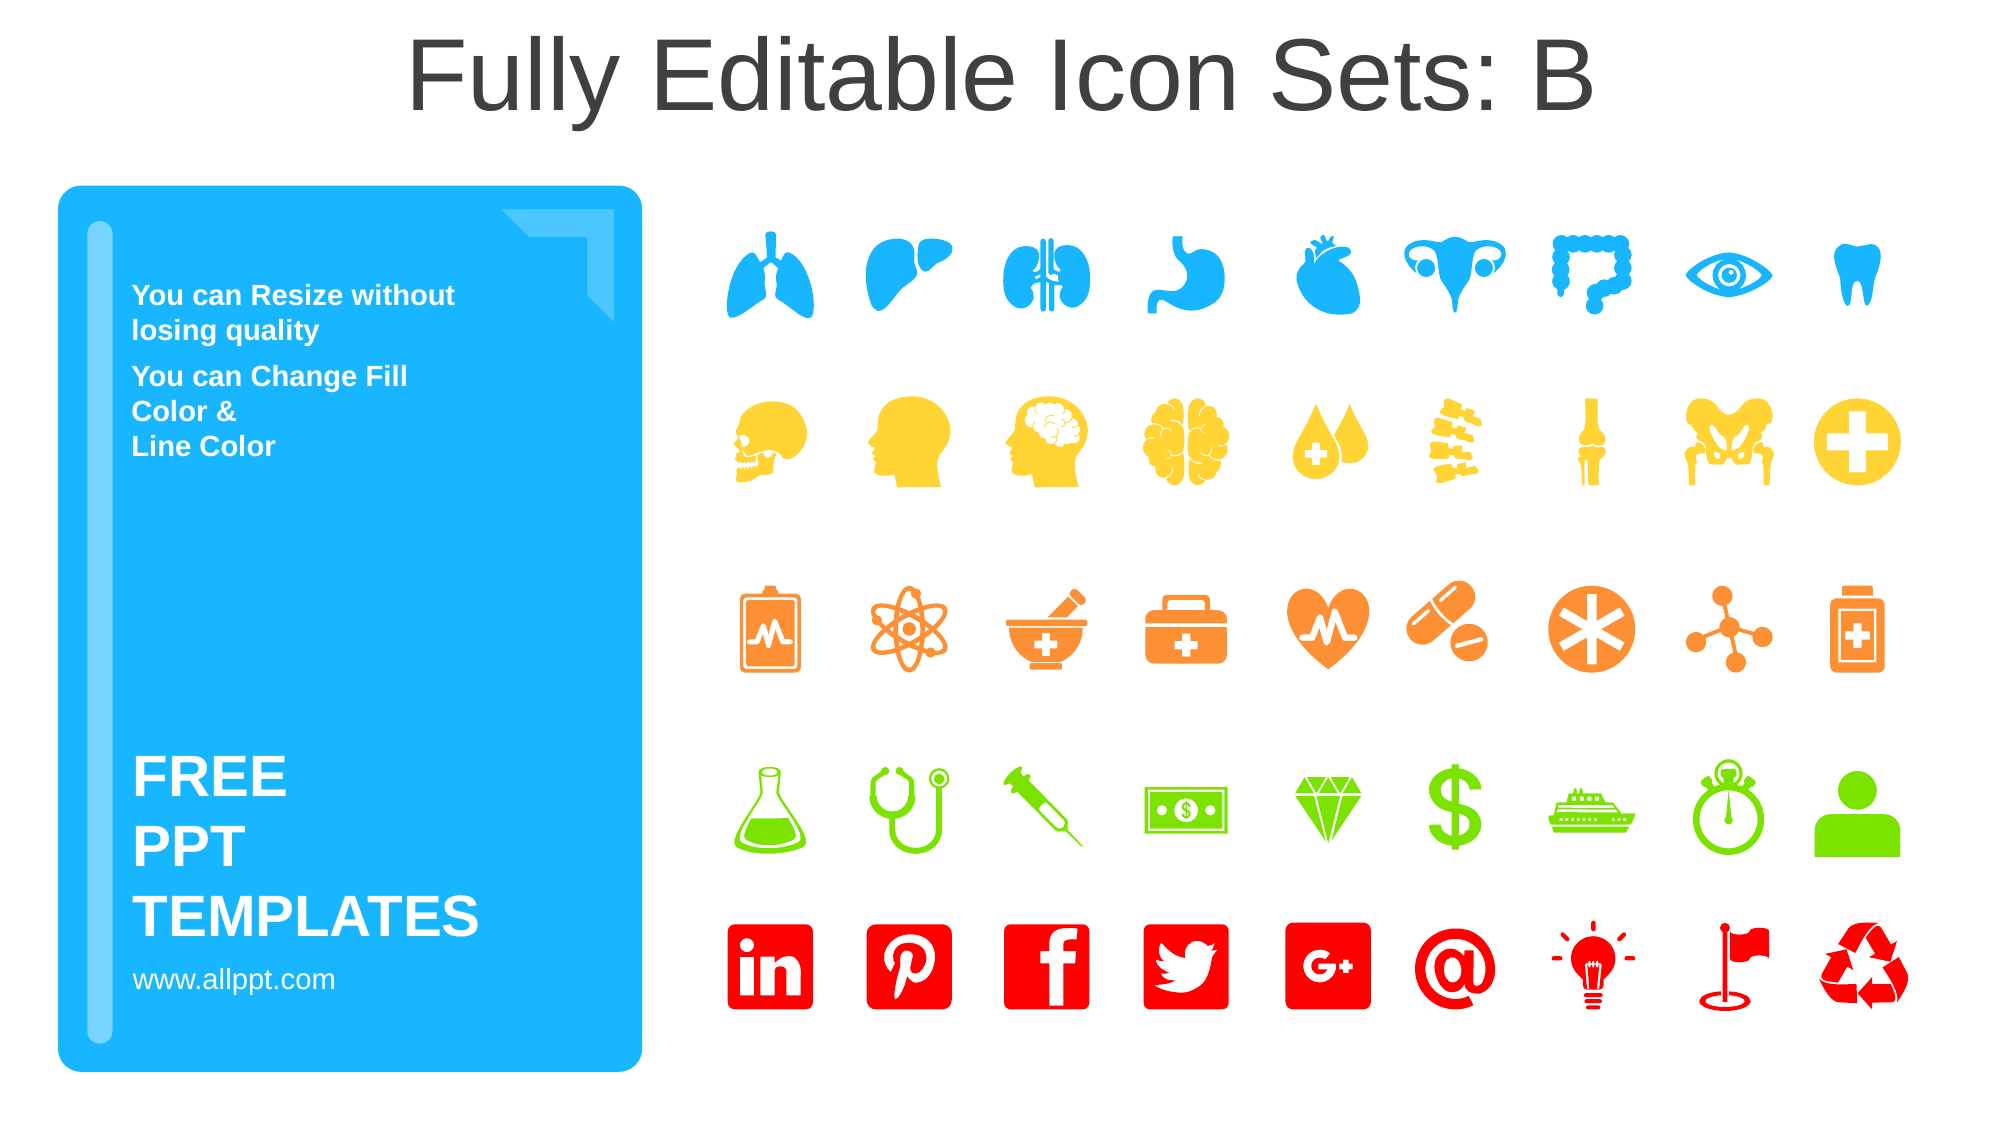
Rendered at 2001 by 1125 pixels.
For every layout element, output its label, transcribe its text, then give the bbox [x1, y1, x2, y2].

text_box [865, 923, 953, 1011]
text_box [1576, 397, 1607, 487]
text_box [1293, 775, 1364, 844]
text_box [1286, 587, 1371, 671]
text_box [1616, 931, 1628, 943]
text_box [1813, 813, 1902, 858]
text_box [1559, 931, 1571, 943]
text_box [1146, 235, 1226, 315]
text_box [1818, 921, 1910, 1013]
text_box [1836, 769, 1878, 811]
text_box [1403, 235, 1507, 316]
list Fully Editable Icon Sets: B [53, 20, 1952, 140]
text_box [868, 765, 951, 855]
text_box [1284, 921, 1372, 1011]
text_box [1833, 242, 1882, 308]
text_box [1812, 397, 1902, 487]
text_box [738, 584, 802, 674]
text_box [1550, 955, 1564, 962]
text_box [1291, 400, 1370, 481]
text_box [1547, 584, 1637, 674]
text_box [864, 237, 954, 312]
text_box [733, 765, 808, 855]
text_box [732, 400, 809, 484]
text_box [868, 396, 951, 488]
text_box [1698, 921, 1771, 1012]
text_box [1004, 395, 1089, 489]
text_box [1002, 237, 1092, 313]
text_box [1142, 923, 1230, 1011]
text_box [1413, 927, 1497, 1011]
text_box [1428, 398, 1482, 486]
text_box [726, 923, 814, 1011]
text_box [1141, 397, 1231, 487]
text_box [1590, 919, 1597, 933]
text_box [1002, 765, 1085, 848]
text_box [1623, 955, 1637, 962]
text_box [1144, 593, 1228, 625]
text_box [1144, 786, 1229, 835]
text_box [1295, 233, 1362, 316]
text_box [1684, 251, 1775, 299]
text_box [1547, 787, 1637, 834]
text_box [1449, 622, 1489, 663]
text_box [1144, 626, 1228, 665]
text_box [1427, 763, 1483, 851]
text_box [1550, 233, 1633, 316]
text_box [1683, 397, 1776, 487]
text_box [1829, 584, 1886, 674]
text_box [1684, 584, 1774, 674]
text_box [1691, 758, 1766, 856]
text_box [1405, 579, 1477, 646]
text_box [1004, 587, 1089, 671]
text_box [869, 584, 949, 674]
text_box [725, 230, 815, 320]
text_box [1003, 923, 1091, 1011]
text_box [1569, 935, 1617, 1011]
